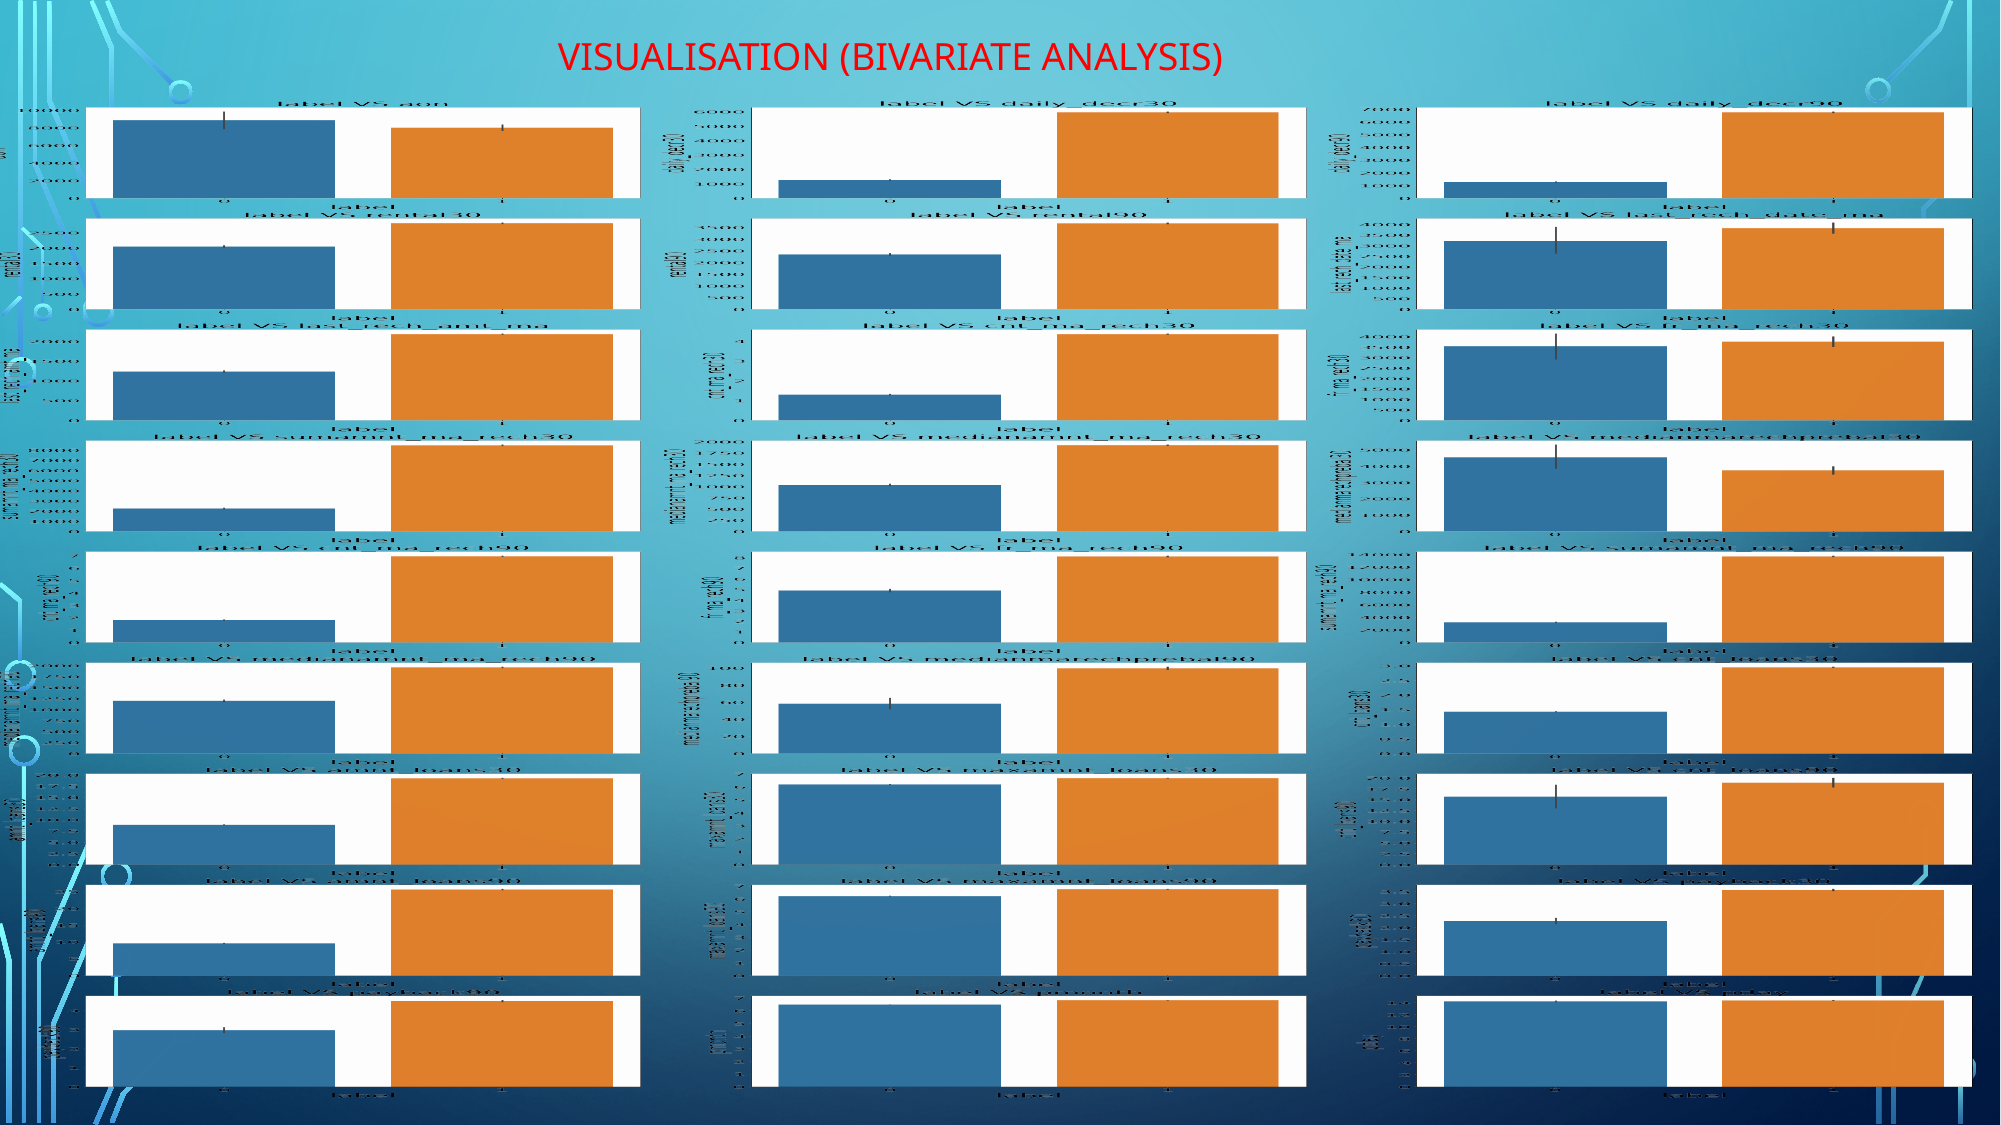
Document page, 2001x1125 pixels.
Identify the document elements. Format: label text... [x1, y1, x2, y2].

picture [0, 100, 1976, 1100]
text_box VISUALISATION (BIVARIATE ANALYSIS) [543, 25, 1554, 85]
